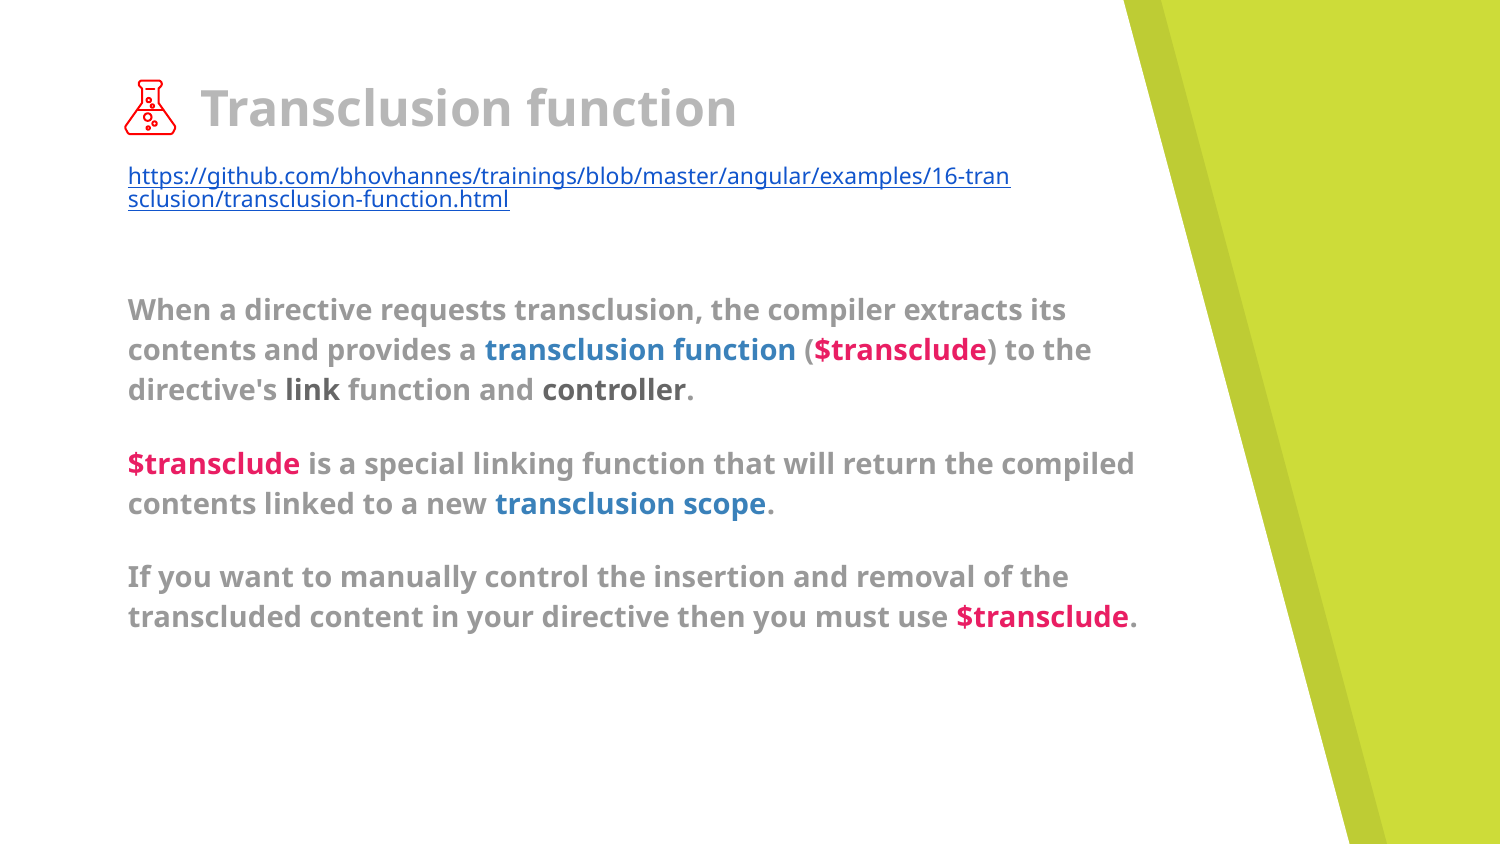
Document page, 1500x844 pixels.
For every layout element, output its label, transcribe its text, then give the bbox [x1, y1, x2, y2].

title Transclusion function [185, 84, 1143, 152]
text_box When a directive requests transclusion, the compiler extracts its contents and provides a transclusion function ($transclude) to the directive's link function and controller. $transclude is a special linking function that will return the compiled contents linked to a new transclusion scope. If you want to manually control the insertion and removal of the transcluded content in your directive then you must use $transclude. [112, 270, 1158, 658]
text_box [125, 80, 176, 135]
text_box https://github.com/bhovhannes/trainings/blob/master/angular/examples/16-transclusion/transclusion-function.html [112, 146, 1037, 228]
